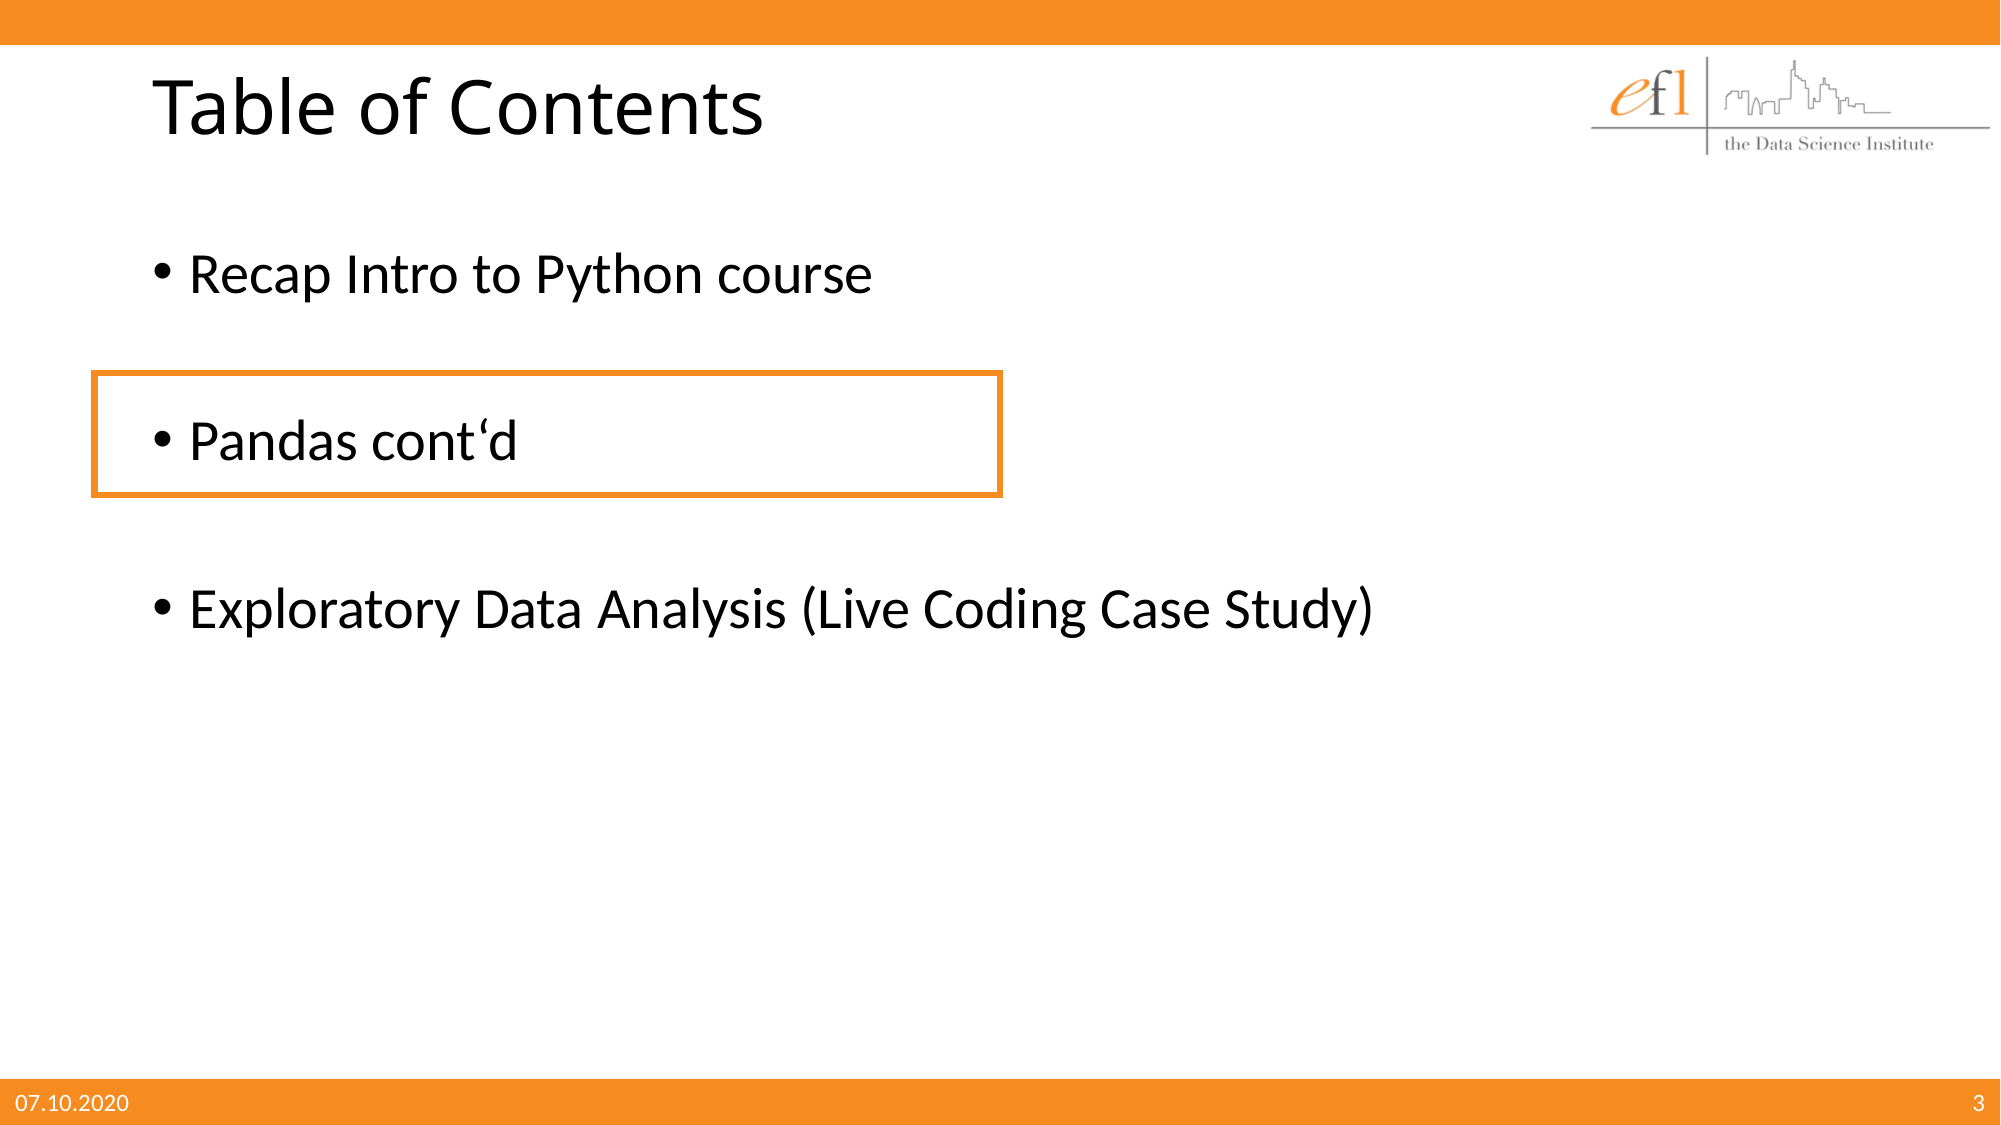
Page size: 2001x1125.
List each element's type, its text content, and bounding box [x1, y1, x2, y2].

slide_number 3 [1550, 1078, 2000, 1125]
title Table of Contents [137, 59, 1550, 161]
picture [0, 0, 2001, 1125]
text_box [93, 372, 1001, 496]
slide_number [0, 1078, 450, 1125]
list Recap Intro to Python course Pandas cont‘d Exploratory Data Analysis (Live Coding Case Study) [137, 235, 1863, 1014]
